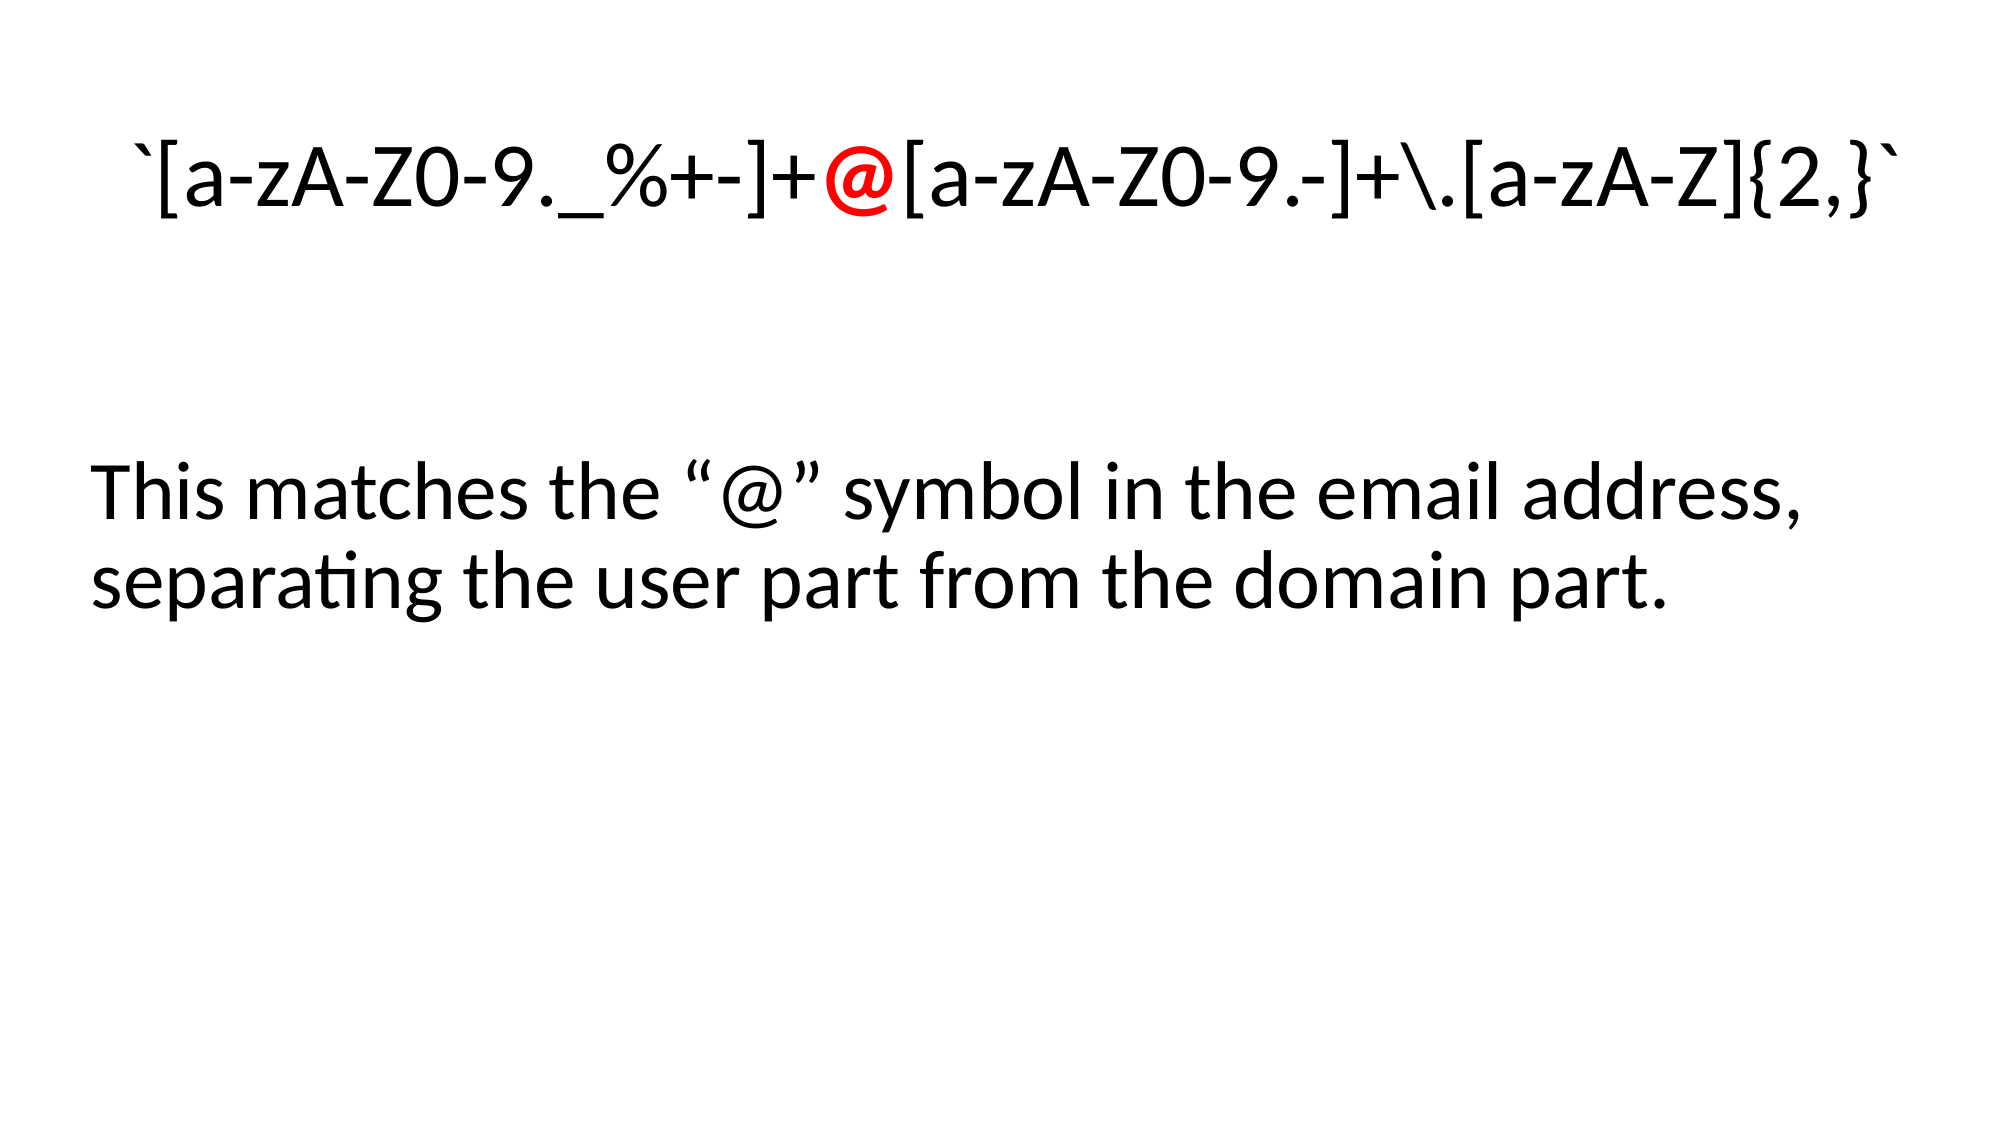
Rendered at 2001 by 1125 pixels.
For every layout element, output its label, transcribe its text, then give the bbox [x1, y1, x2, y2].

subtitle `[a-zA-Z0-9._%+-]+@[a-zA-Z0-9.-]+\.[a-zA-Z]{2,}` This matches the “@” symbol in the email address, separating the user part from the domain part. [90, 126, 1941, 997]
